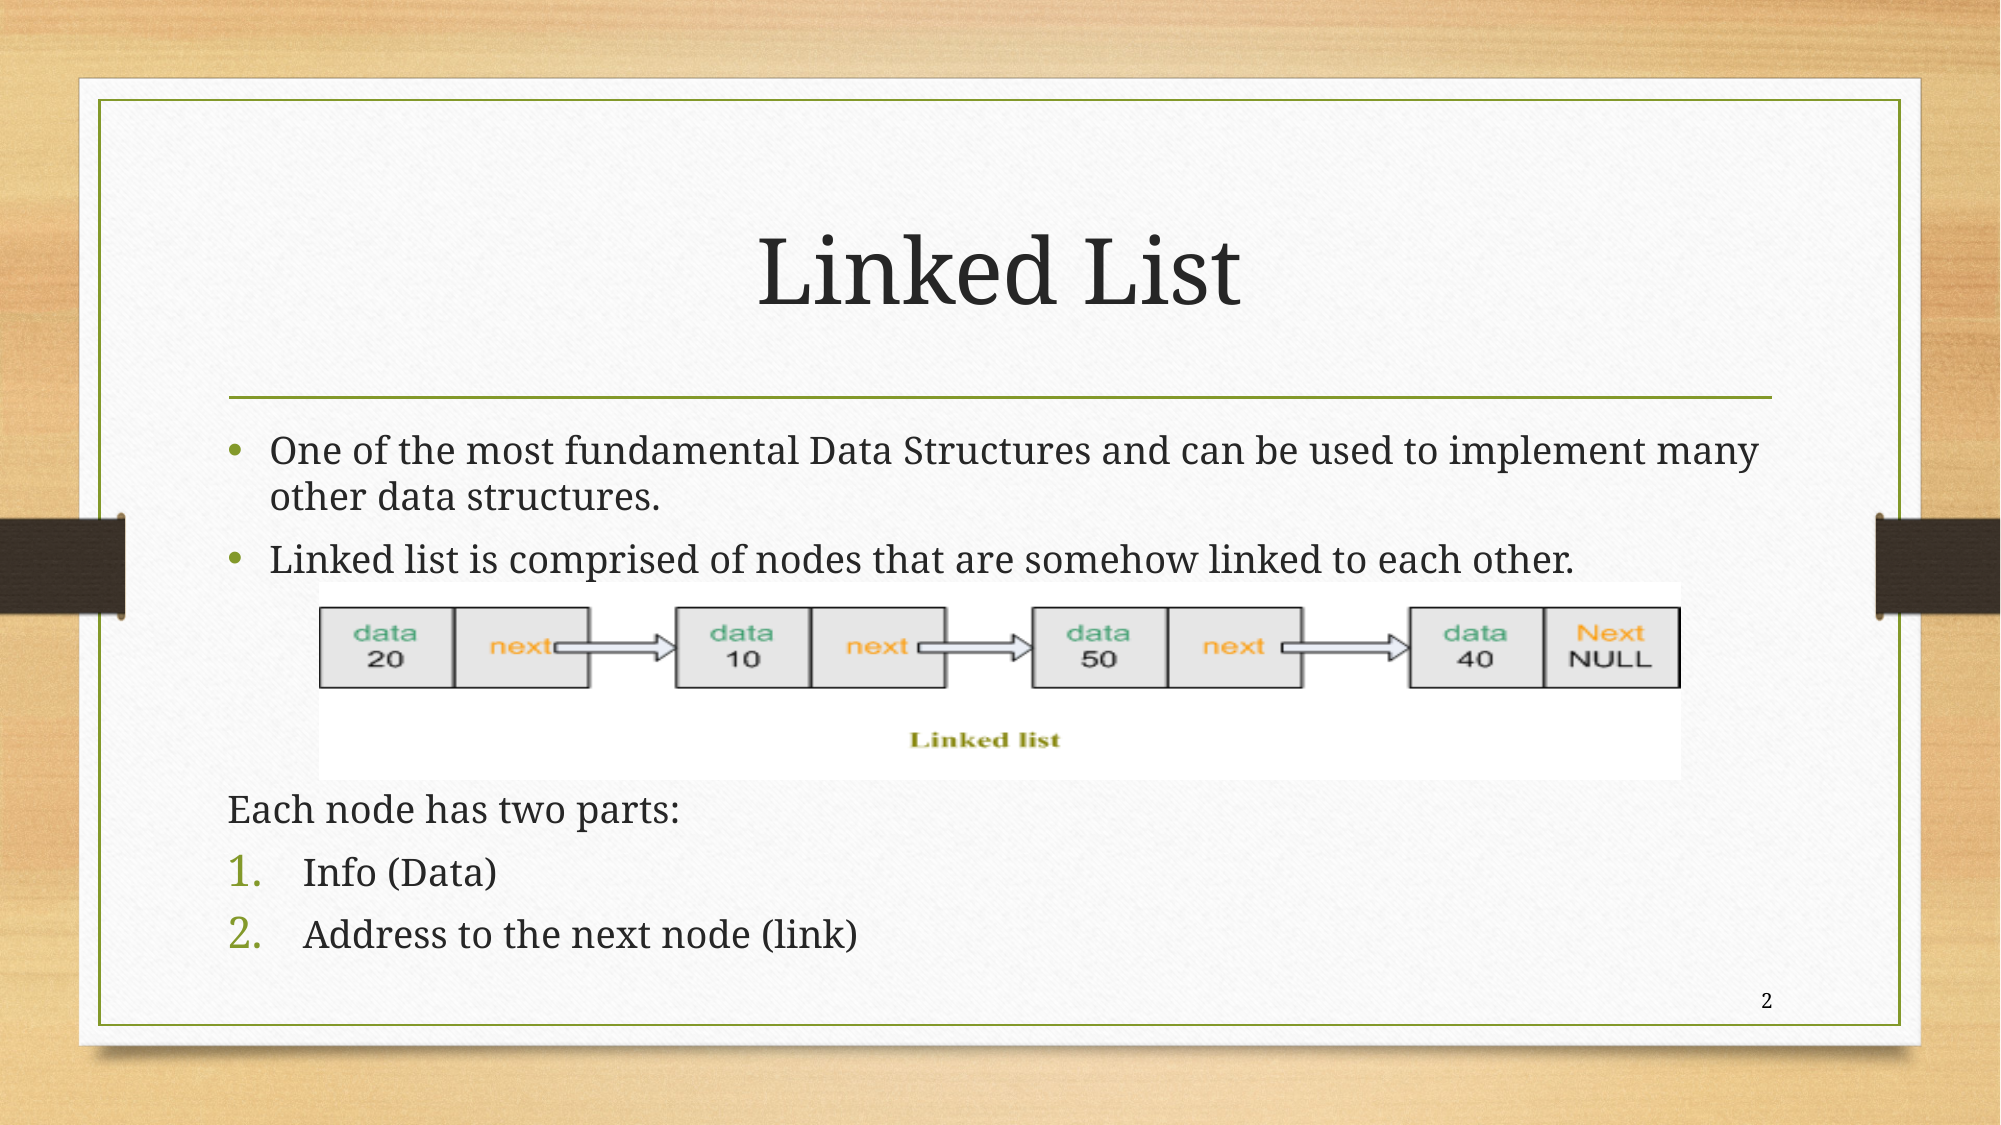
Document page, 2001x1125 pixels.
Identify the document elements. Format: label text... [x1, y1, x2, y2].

slide_number 2 [1698, 979, 1788, 1025]
list One of the most fundamental Data Structures and can be used to implement many other data structures. Linked list is comprised of nodes that are somehow linked to each other. Each node has two parts: Info (Data) Address to the next node (link) [212, 419, 1788, 964]
picture [0, 0, 2001, 1125]
title Linked List [212, 161, 1788, 375]
